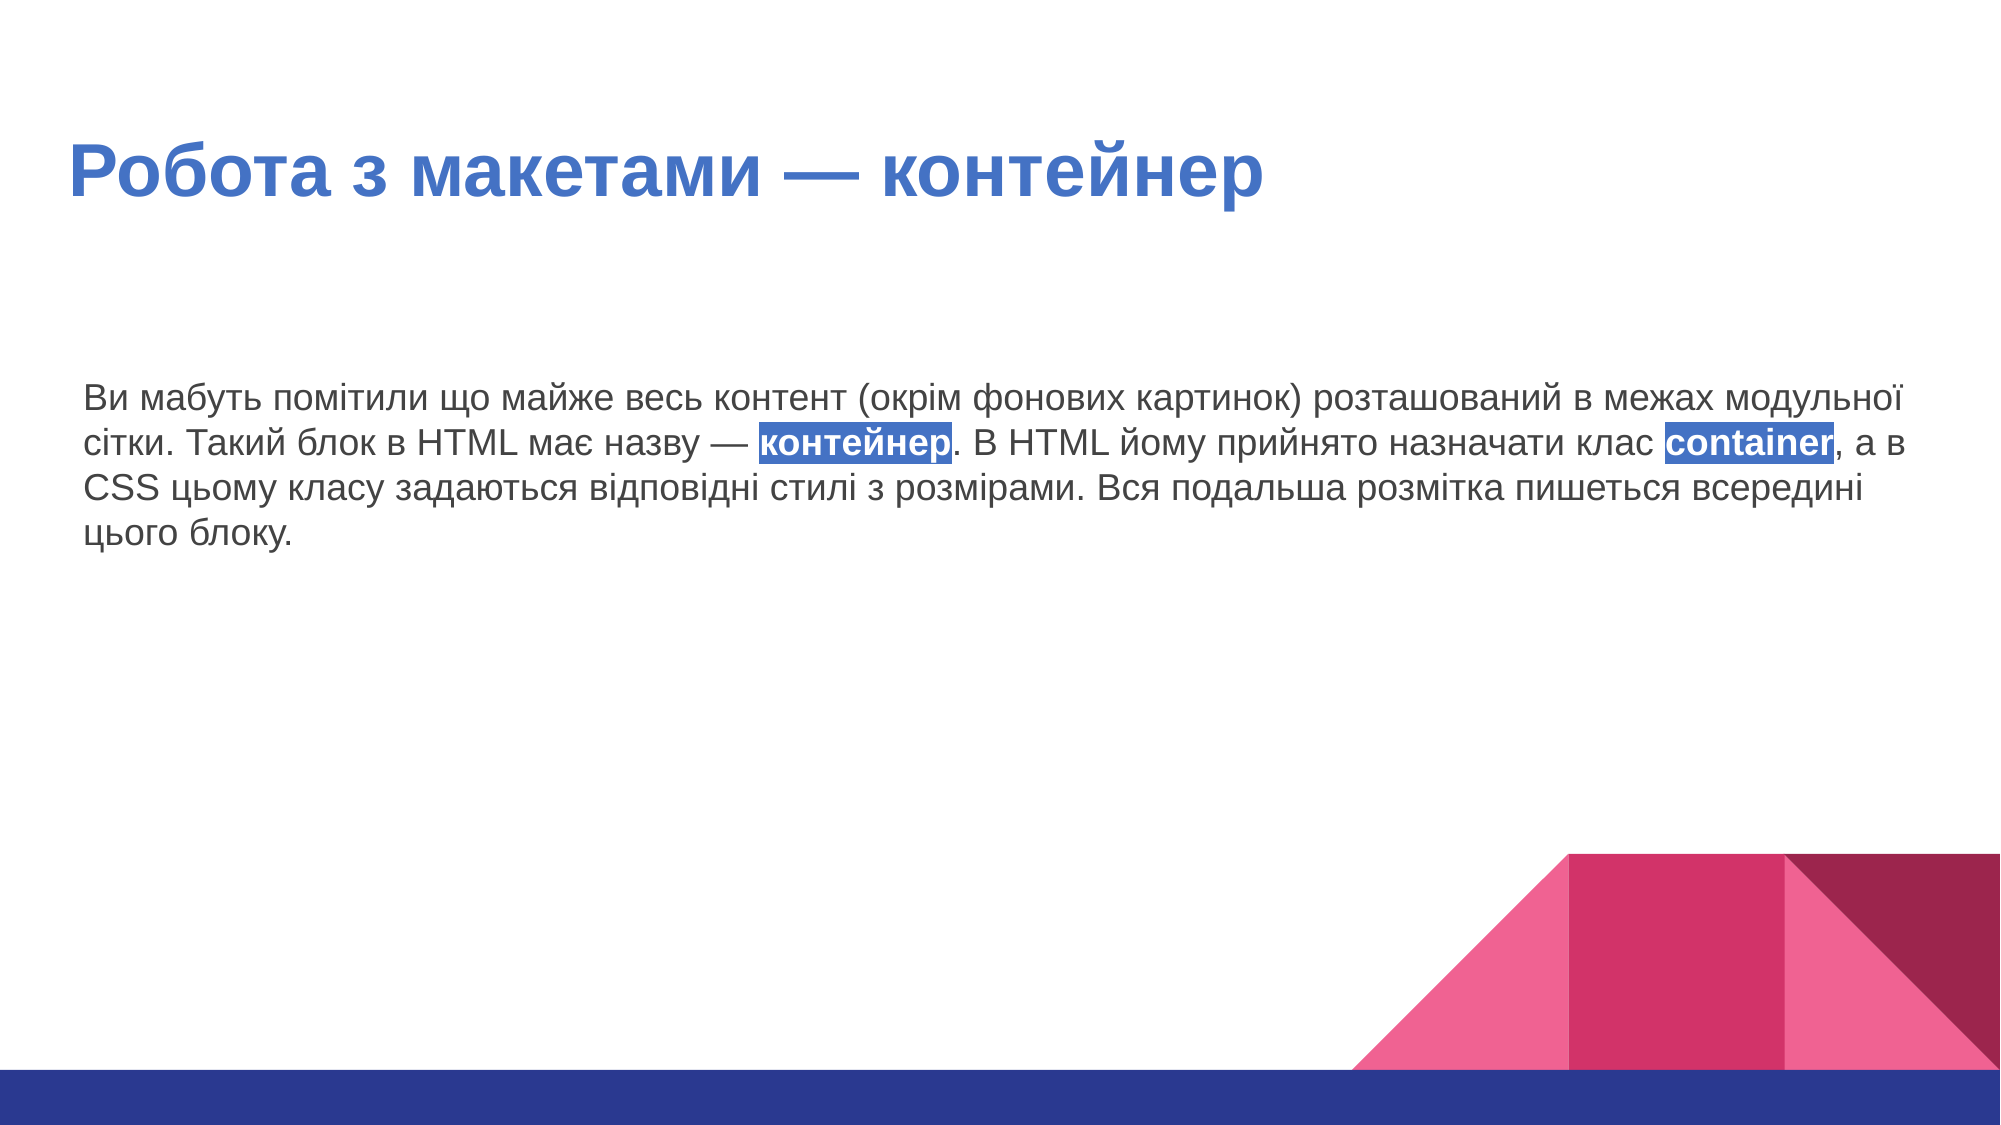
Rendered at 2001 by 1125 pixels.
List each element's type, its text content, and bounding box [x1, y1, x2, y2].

title Робота з макетами — контейнер [53, 106, 1917, 239]
text_box Ви мабуть помітили що майже весь контент (окрім фонових картинок) розташований в межах модульної сітки. Такий блок в HTML має назву — контейнер. В HTML йому прийнято назначати клас container, а в CSS цьому класу задаються відповідні стилі з розмірами. Вся подальша розмітка пишеться всередині цього блоку. [68, 365, 1932, 561]
